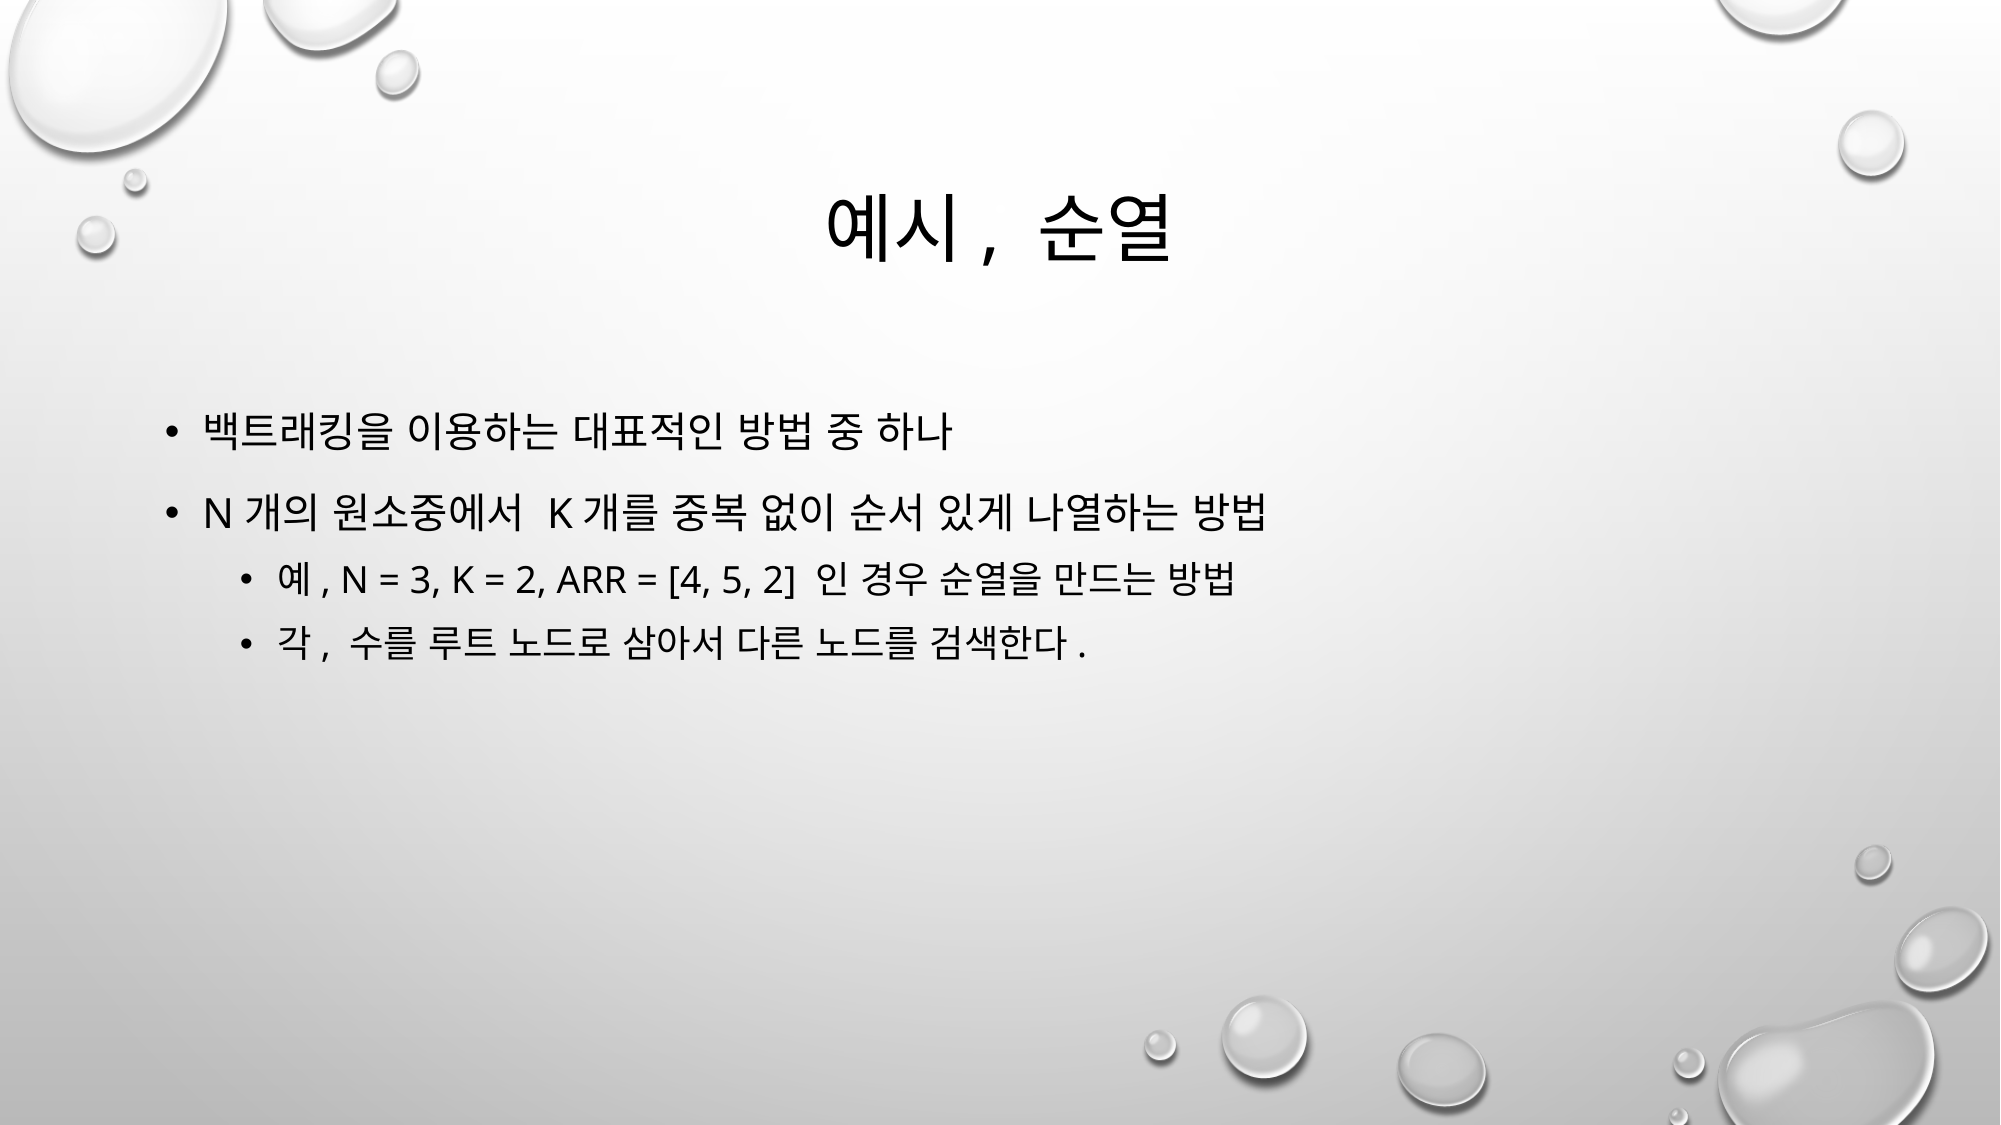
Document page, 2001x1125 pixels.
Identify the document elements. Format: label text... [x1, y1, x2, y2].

title 예시, 순열 [149, 101, 1851, 364]
list 백트래킹을 이용하는 대표적인 방법 중 하나 N개의 원소중에서 k개를 중복 없이 순서 있게 나열하는 방법 예, N = 3, k = 2, Arr = [4, 5, 2] 인 경우 순열을 만드는 방법 각, 수를 루트 노드로 삼아서 다른 노드를 검색한다. [149, 388, 1850, 950]
picture [0, 0, 2000, 1125]
